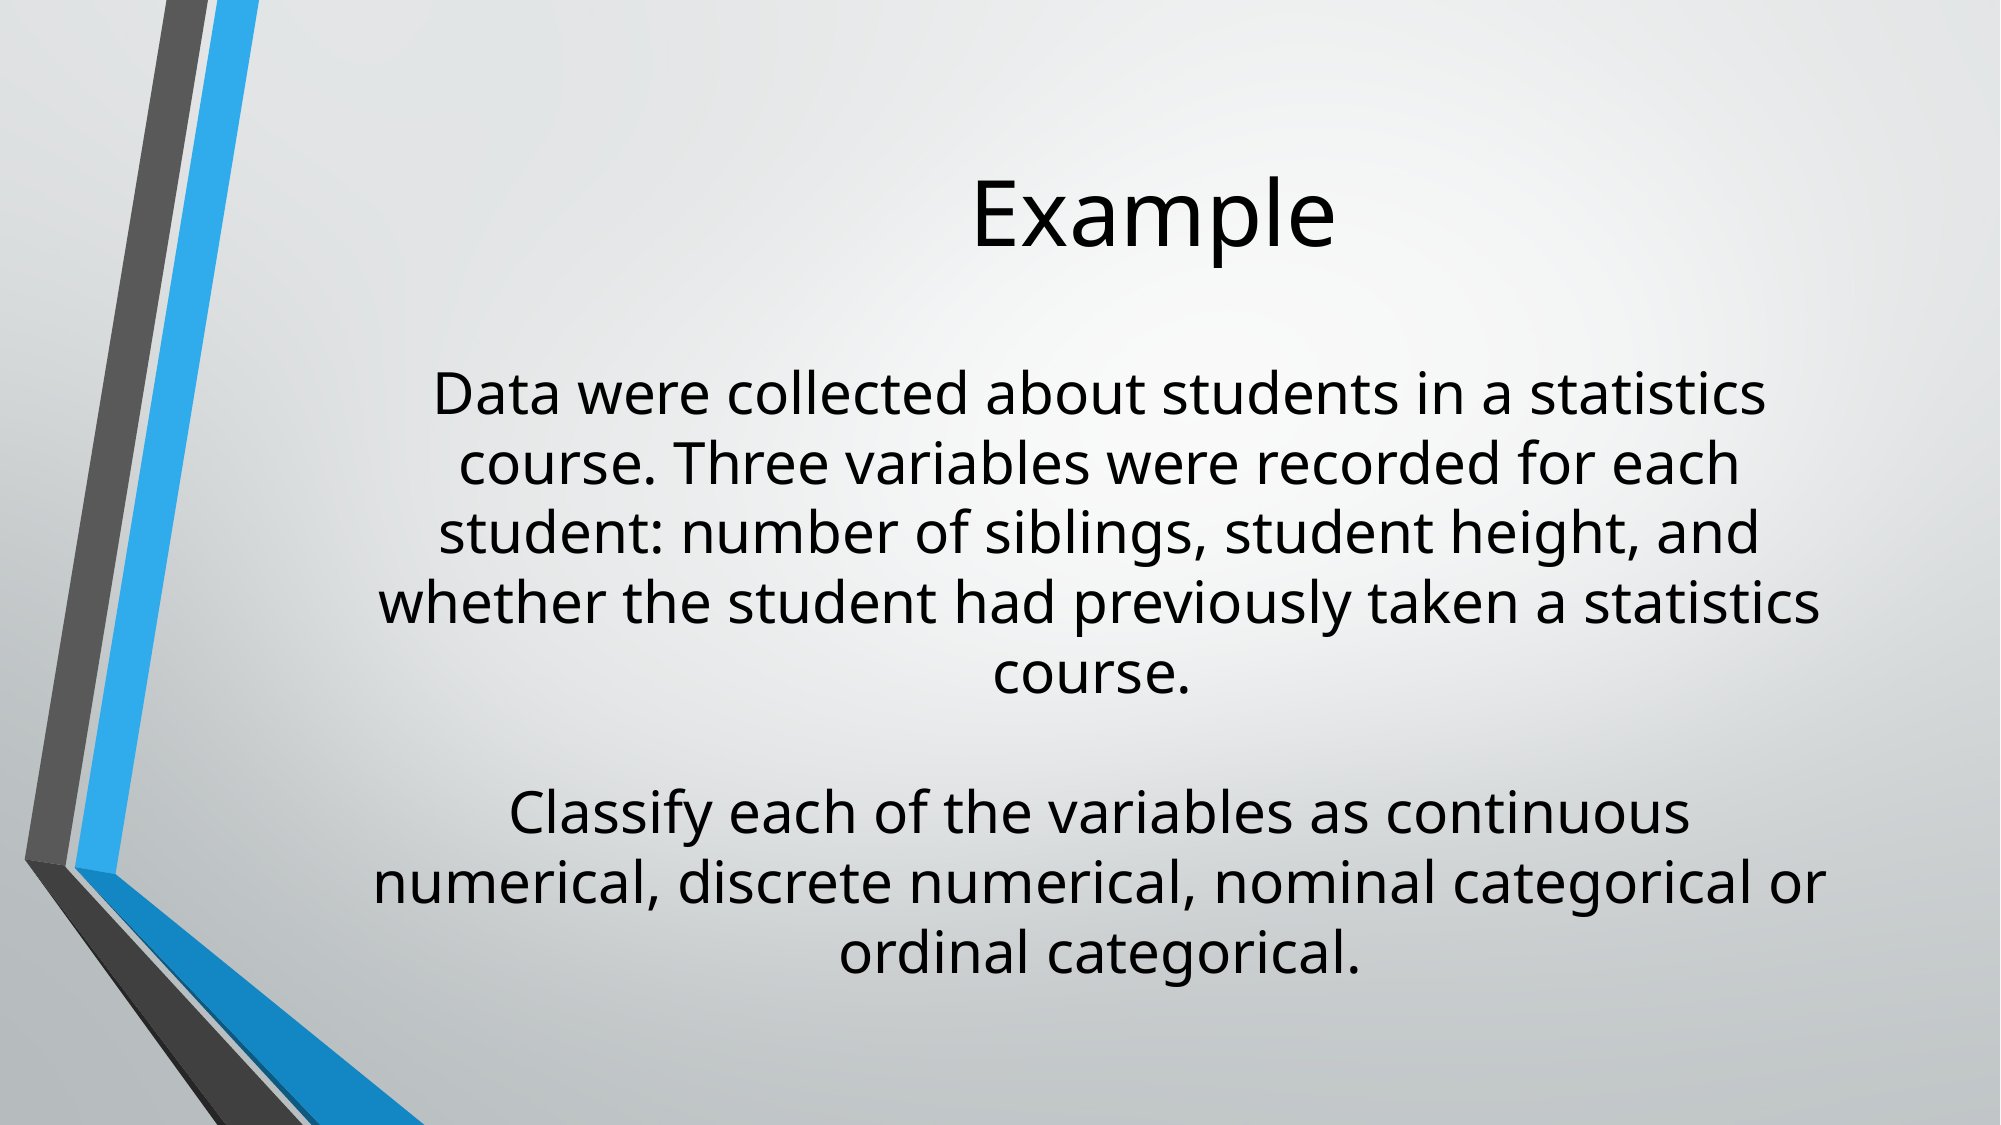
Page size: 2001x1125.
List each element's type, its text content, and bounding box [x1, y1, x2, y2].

text_box Data were collected about students in a statistics course. Three variables were recorded for each student: number of siblings, student height, and whether the student had previously taken a statistics course. Classify each of the variables as continuous numerical, discrete numerical, nominal categorical or ordinal categorical. [356, 348, 1844, 993]
list Example [421, 147, 1887, 289]
